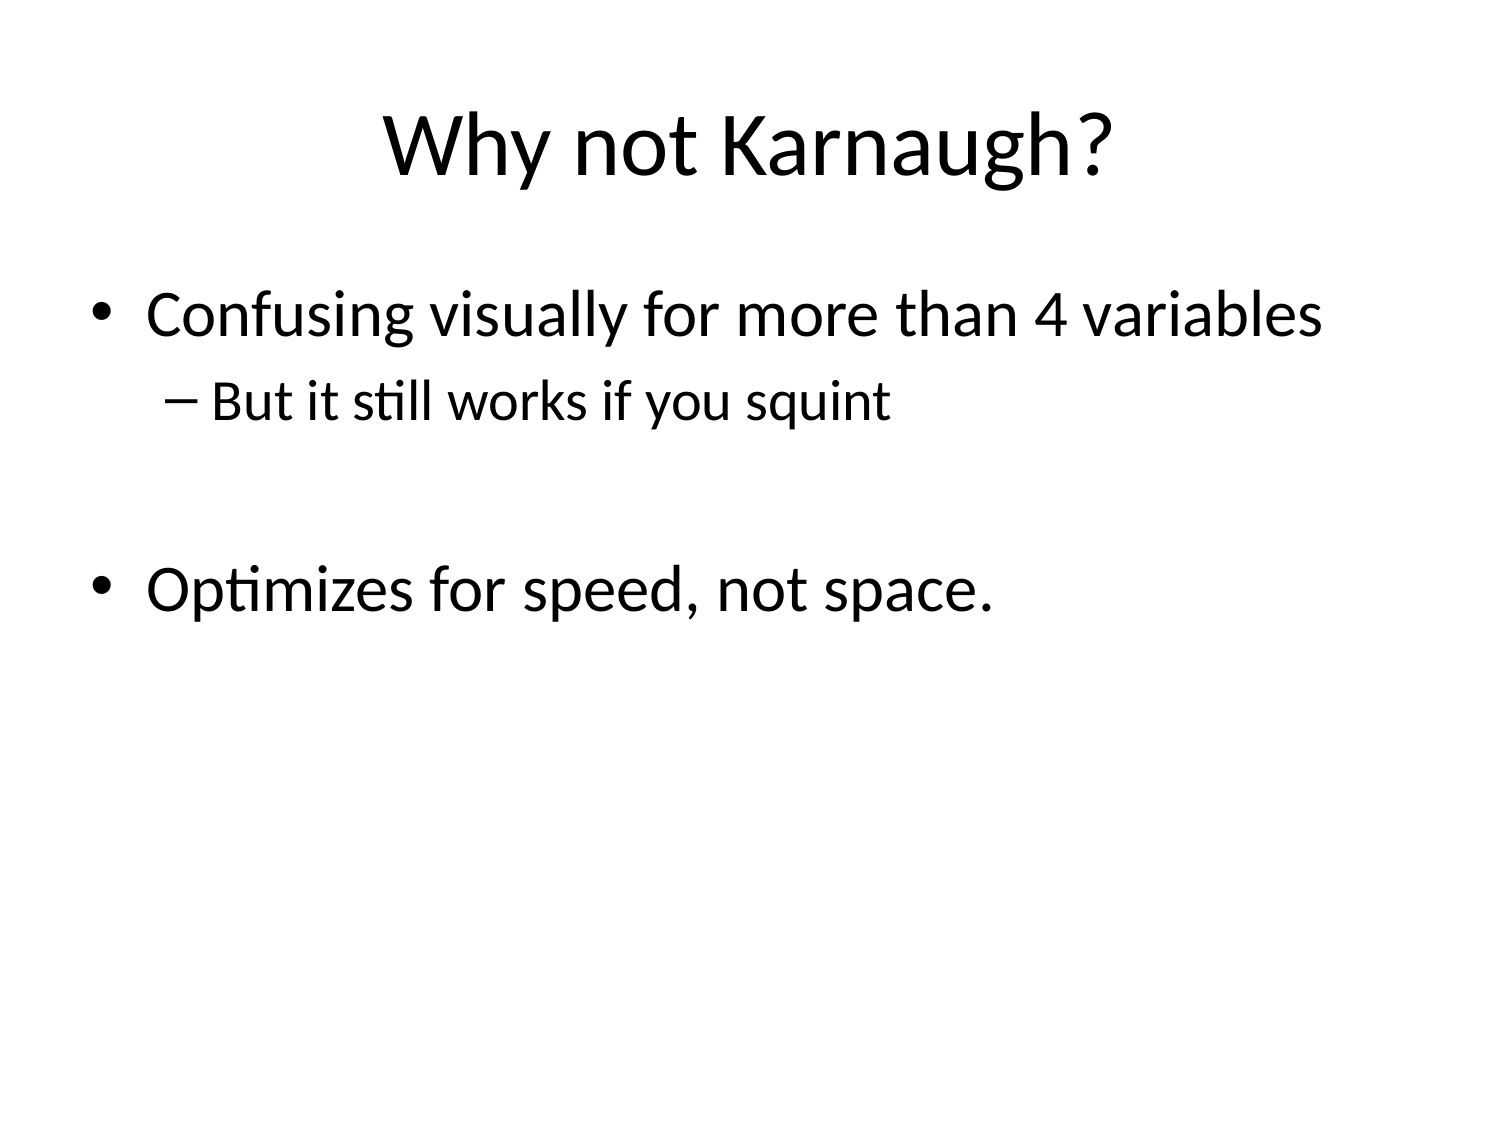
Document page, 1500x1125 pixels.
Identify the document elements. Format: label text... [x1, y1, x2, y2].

list Confusing visually for more than 4 variables But it still works if you squint Optimizes for speed, not space. [75, 262, 1425, 1005]
title Why not Karnaugh? [75, 45, 1425, 233]
